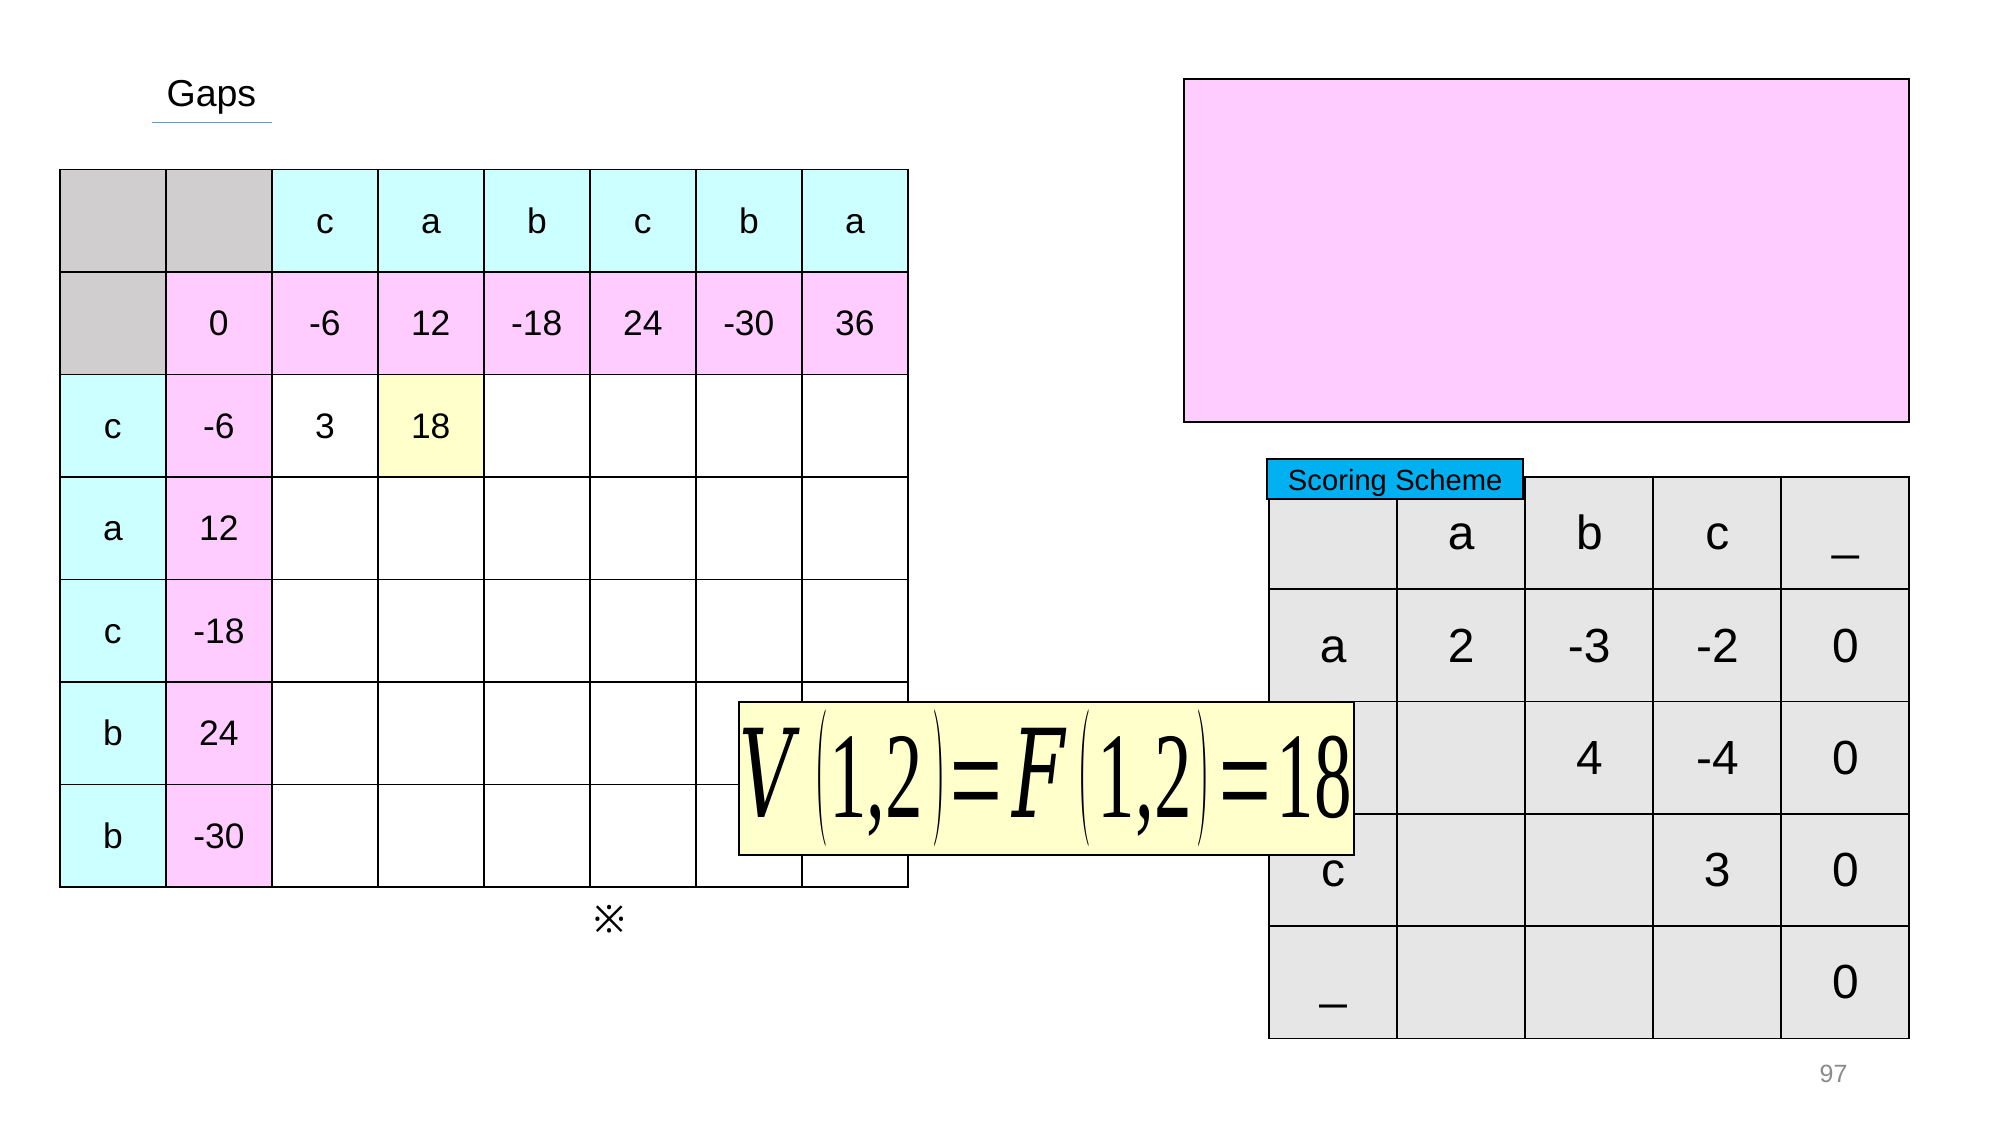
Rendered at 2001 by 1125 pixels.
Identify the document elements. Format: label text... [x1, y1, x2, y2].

table_cell 12 [167, 478, 271, 579]
table_cell [1398, 927, 1524, 1038]
table_cell [485, 683, 589, 784]
table_cell [591, 683, 695, 784]
table_cell -18 [485, 273, 589, 374]
table_cell b [61, 683, 165, 784]
table_cell [61, 273, 165, 374]
table_cell a [61, 478, 165, 579]
table_cell 0 [1782, 927, 1908, 1038]
table_cell b [1355, 702, 1396, 813]
table_cell [697, 478, 801, 579]
table_header a [1398, 500, 1524, 588]
table_header [61, 170, 165, 271]
table_cell c [1270, 815, 1396, 925]
table_cell [697, 375, 801, 476]
table_cell -18 [167, 580, 271, 681]
table_cell 36 [803, 273, 907, 374]
table_cell b [61, 785, 165, 886]
table_cell [1526, 927, 1652, 1038]
table_cell [379, 785, 483, 886]
table_cell -4 [1654, 702, 1780, 813]
table_cell 3 [273, 375, 377, 476]
table_cell [591, 785, 695, 886]
table_header [167, 170, 271, 271]
table_cell [485, 375, 589, 476]
table_cell [803, 478, 907, 579]
table_cell [379, 580, 483, 681]
table_cell [1398, 702, 1524, 813]
table_header b [697, 170, 801, 271]
table_cell [697, 785, 801, 886]
table_cell -2 [1654, 590, 1780, 701]
table_cell -6 [273, 273, 377, 374]
table_cell [591, 580, 695, 681]
table_cell [1526, 815, 1652, 925]
table_cell 0 [1782, 590, 1908, 701]
table_cell [485, 580, 589, 681]
table_cell -30 [697, 273, 801, 374]
table_cell 4 [1526, 702, 1652, 813]
table_cell [273, 683, 377, 784]
table_cell [591, 478, 695, 579]
table_cell 18 [379, 375, 483, 476]
text_box Scoring Scheme [1266, 458, 1524, 500]
table_cell 0 [1782, 702, 1908, 813]
table_cell 3 [1654, 815, 1780, 925]
table_cell -3 [1526, 590, 1652, 701]
table_cell [485, 478, 589, 579]
table_cell [803, 580, 907, 681]
table_header c [591, 170, 695, 271]
table_cell [379, 683, 483, 784]
table_cell [697, 580, 801, 681]
table_cell c [61, 375, 165, 476]
table_cell [273, 478, 377, 579]
table_cell a [1270, 590, 1396, 701]
table_cell _ [1270, 927, 1396, 1038]
table_cell [1398, 815, 1524, 925]
table_header c [1654, 478, 1780, 588]
table_cell 24 [591, 273, 695, 374]
table_header b [485, 170, 589, 271]
table_header [1270, 500, 1396, 588]
table_cell [803, 375, 907, 476]
table_cell [591, 375, 695, 476]
table_cell 0 [1782, 815, 1908, 925]
table_cell 12 [379, 273, 483, 374]
table_cell [1654, 927, 1780, 1038]
table_cell [803, 856, 907, 886]
table_header b [1526, 478, 1652, 588]
table_cell [485, 785, 589, 886]
text_box Gaps [151, 61, 1253, 122]
slide_number 97 [1412, 1042, 1863, 1103]
table_cell [273, 785, 377, 886]
table_cell c [61, 580, 165, 681]
table_cell 0 [167, 273, 271, 374]
table_cell 2 [1398, 590, 1524, 701]
table_cell [803, 683, 907, 701]
table_header a [379, 170, 483, 271]
table_header a [803, 170, 907, 271]
table_cell [273, 580, 377, 681]
table_cell 24 [167, 683, 271, 784]
table_cell -6 [167, 375, 271, 476]
table_header c [273, 170, 377, 271]
table_cell [379, 478, 483, 579]
table_cell [697, 683, 801, 784]
table_cell -30 [167, 785, 271, 886]
table_header _ [1782, 478, 1908, 588]
